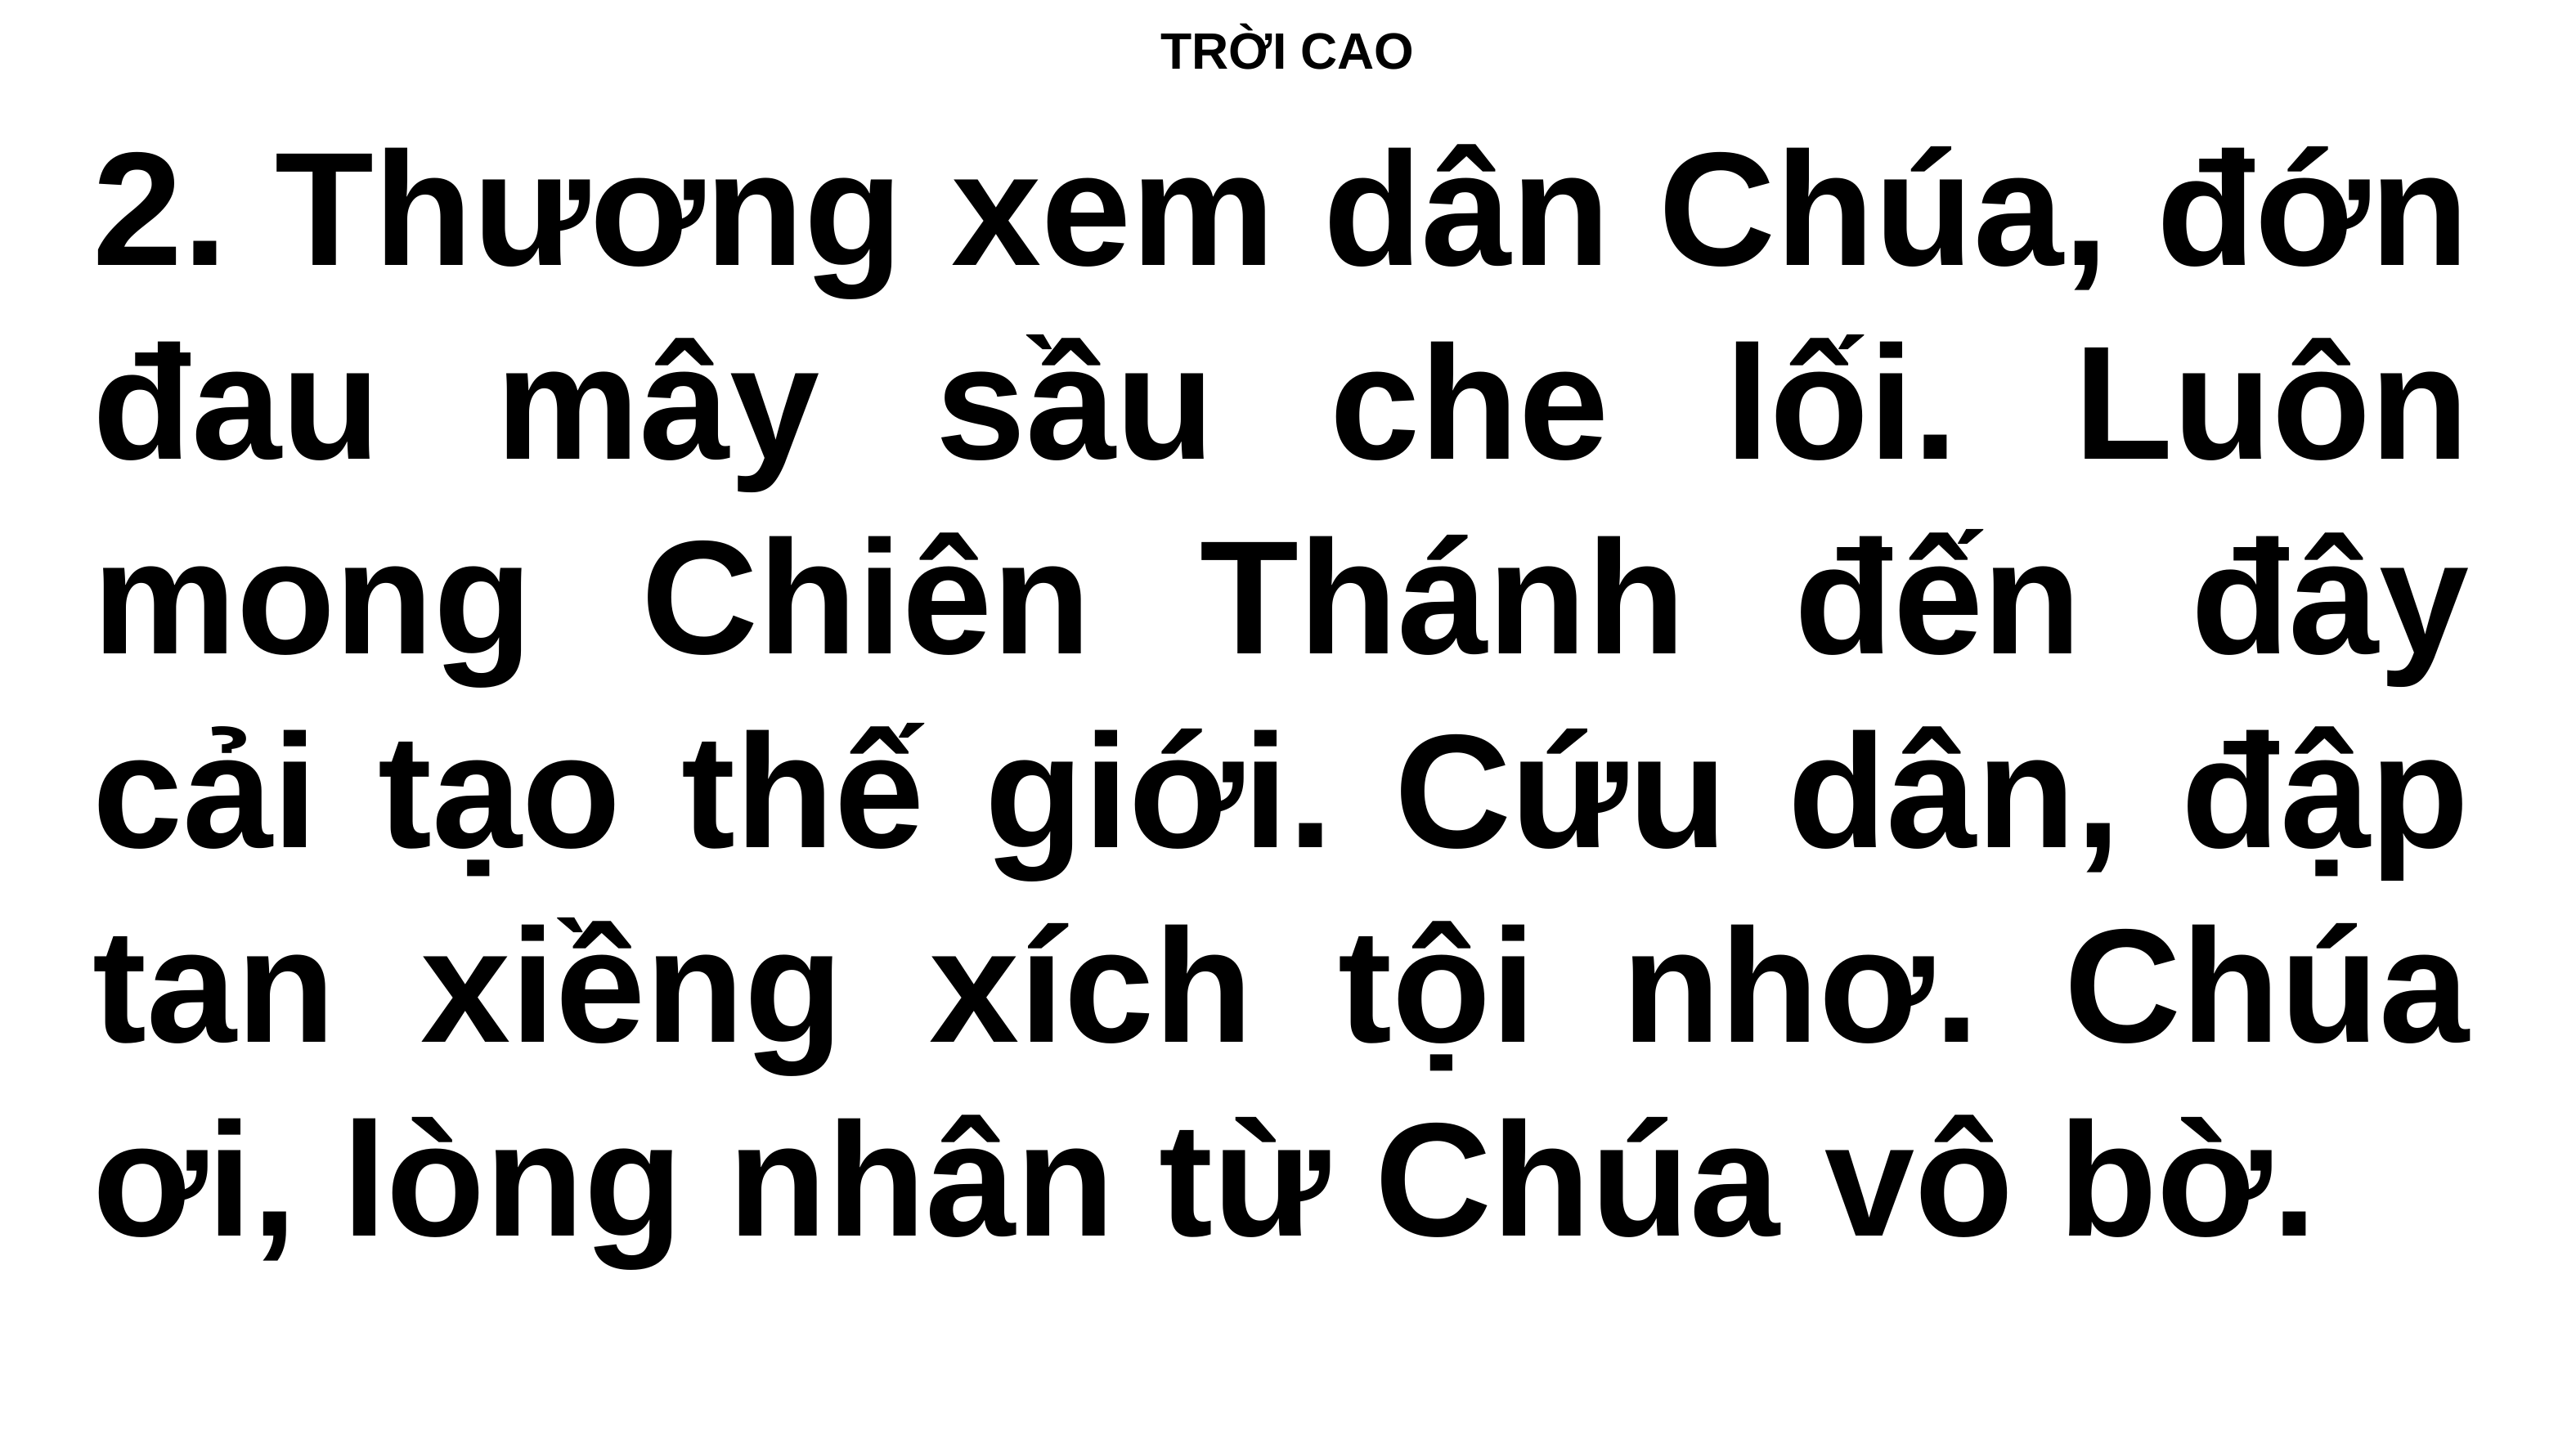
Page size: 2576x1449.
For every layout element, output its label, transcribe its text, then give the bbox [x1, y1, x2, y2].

title TRỜI CAO [200, 19, 2375, 79]
text_box 2. Thương xem dân Chúa, đớn đau mây sầu che lối. Luôn mong Chiên Thánh đến đây cải tạo thế giới. Cứu dân, đập tan xiềng xích tội nhơ. Chúa ơi, lòng nhân từ Chúa vô bờ. [80, 97, 2484, 1275]
